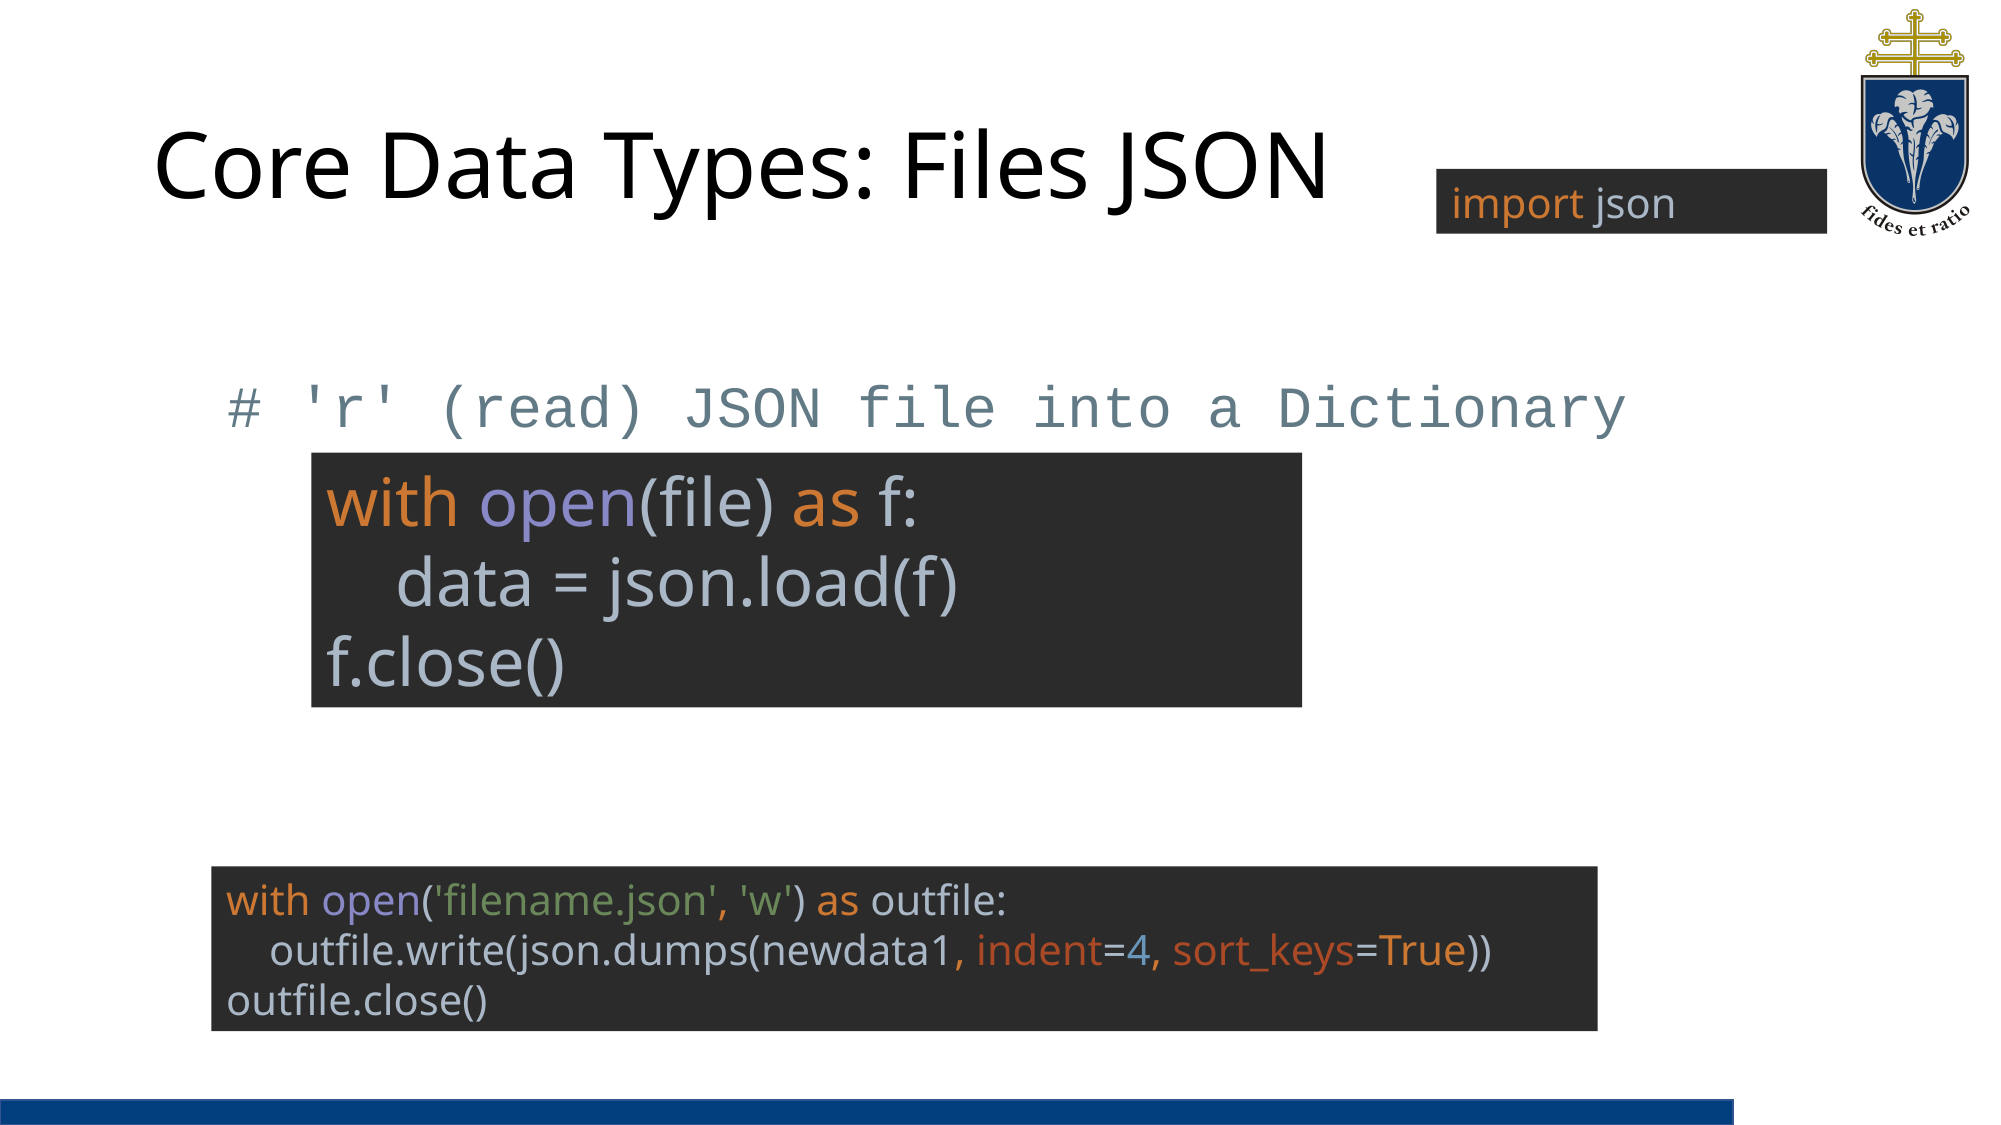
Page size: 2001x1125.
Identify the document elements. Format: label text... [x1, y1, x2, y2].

text_box [0, 1099, 1734, 1125]
picture [1832, 5, 1998, 240]
list # 'r' (read) JSON file into a Dictionary [137, 299, 1863, 1014]
text_box import json [1436, 168, 1828, 234]
title Core Data Types: Files JSON [137, 59, 1863, 278]
text_box with open('filename.json', 'w') as outfile: outfile.write(json.dumps(newdata1, indent=4, sort_keys=True)) outfile.close() [211, 866, 1598, 1032]
text_box with open(file) as f: data = json.load(f) f.close() [311, 452, 1303, 708]
